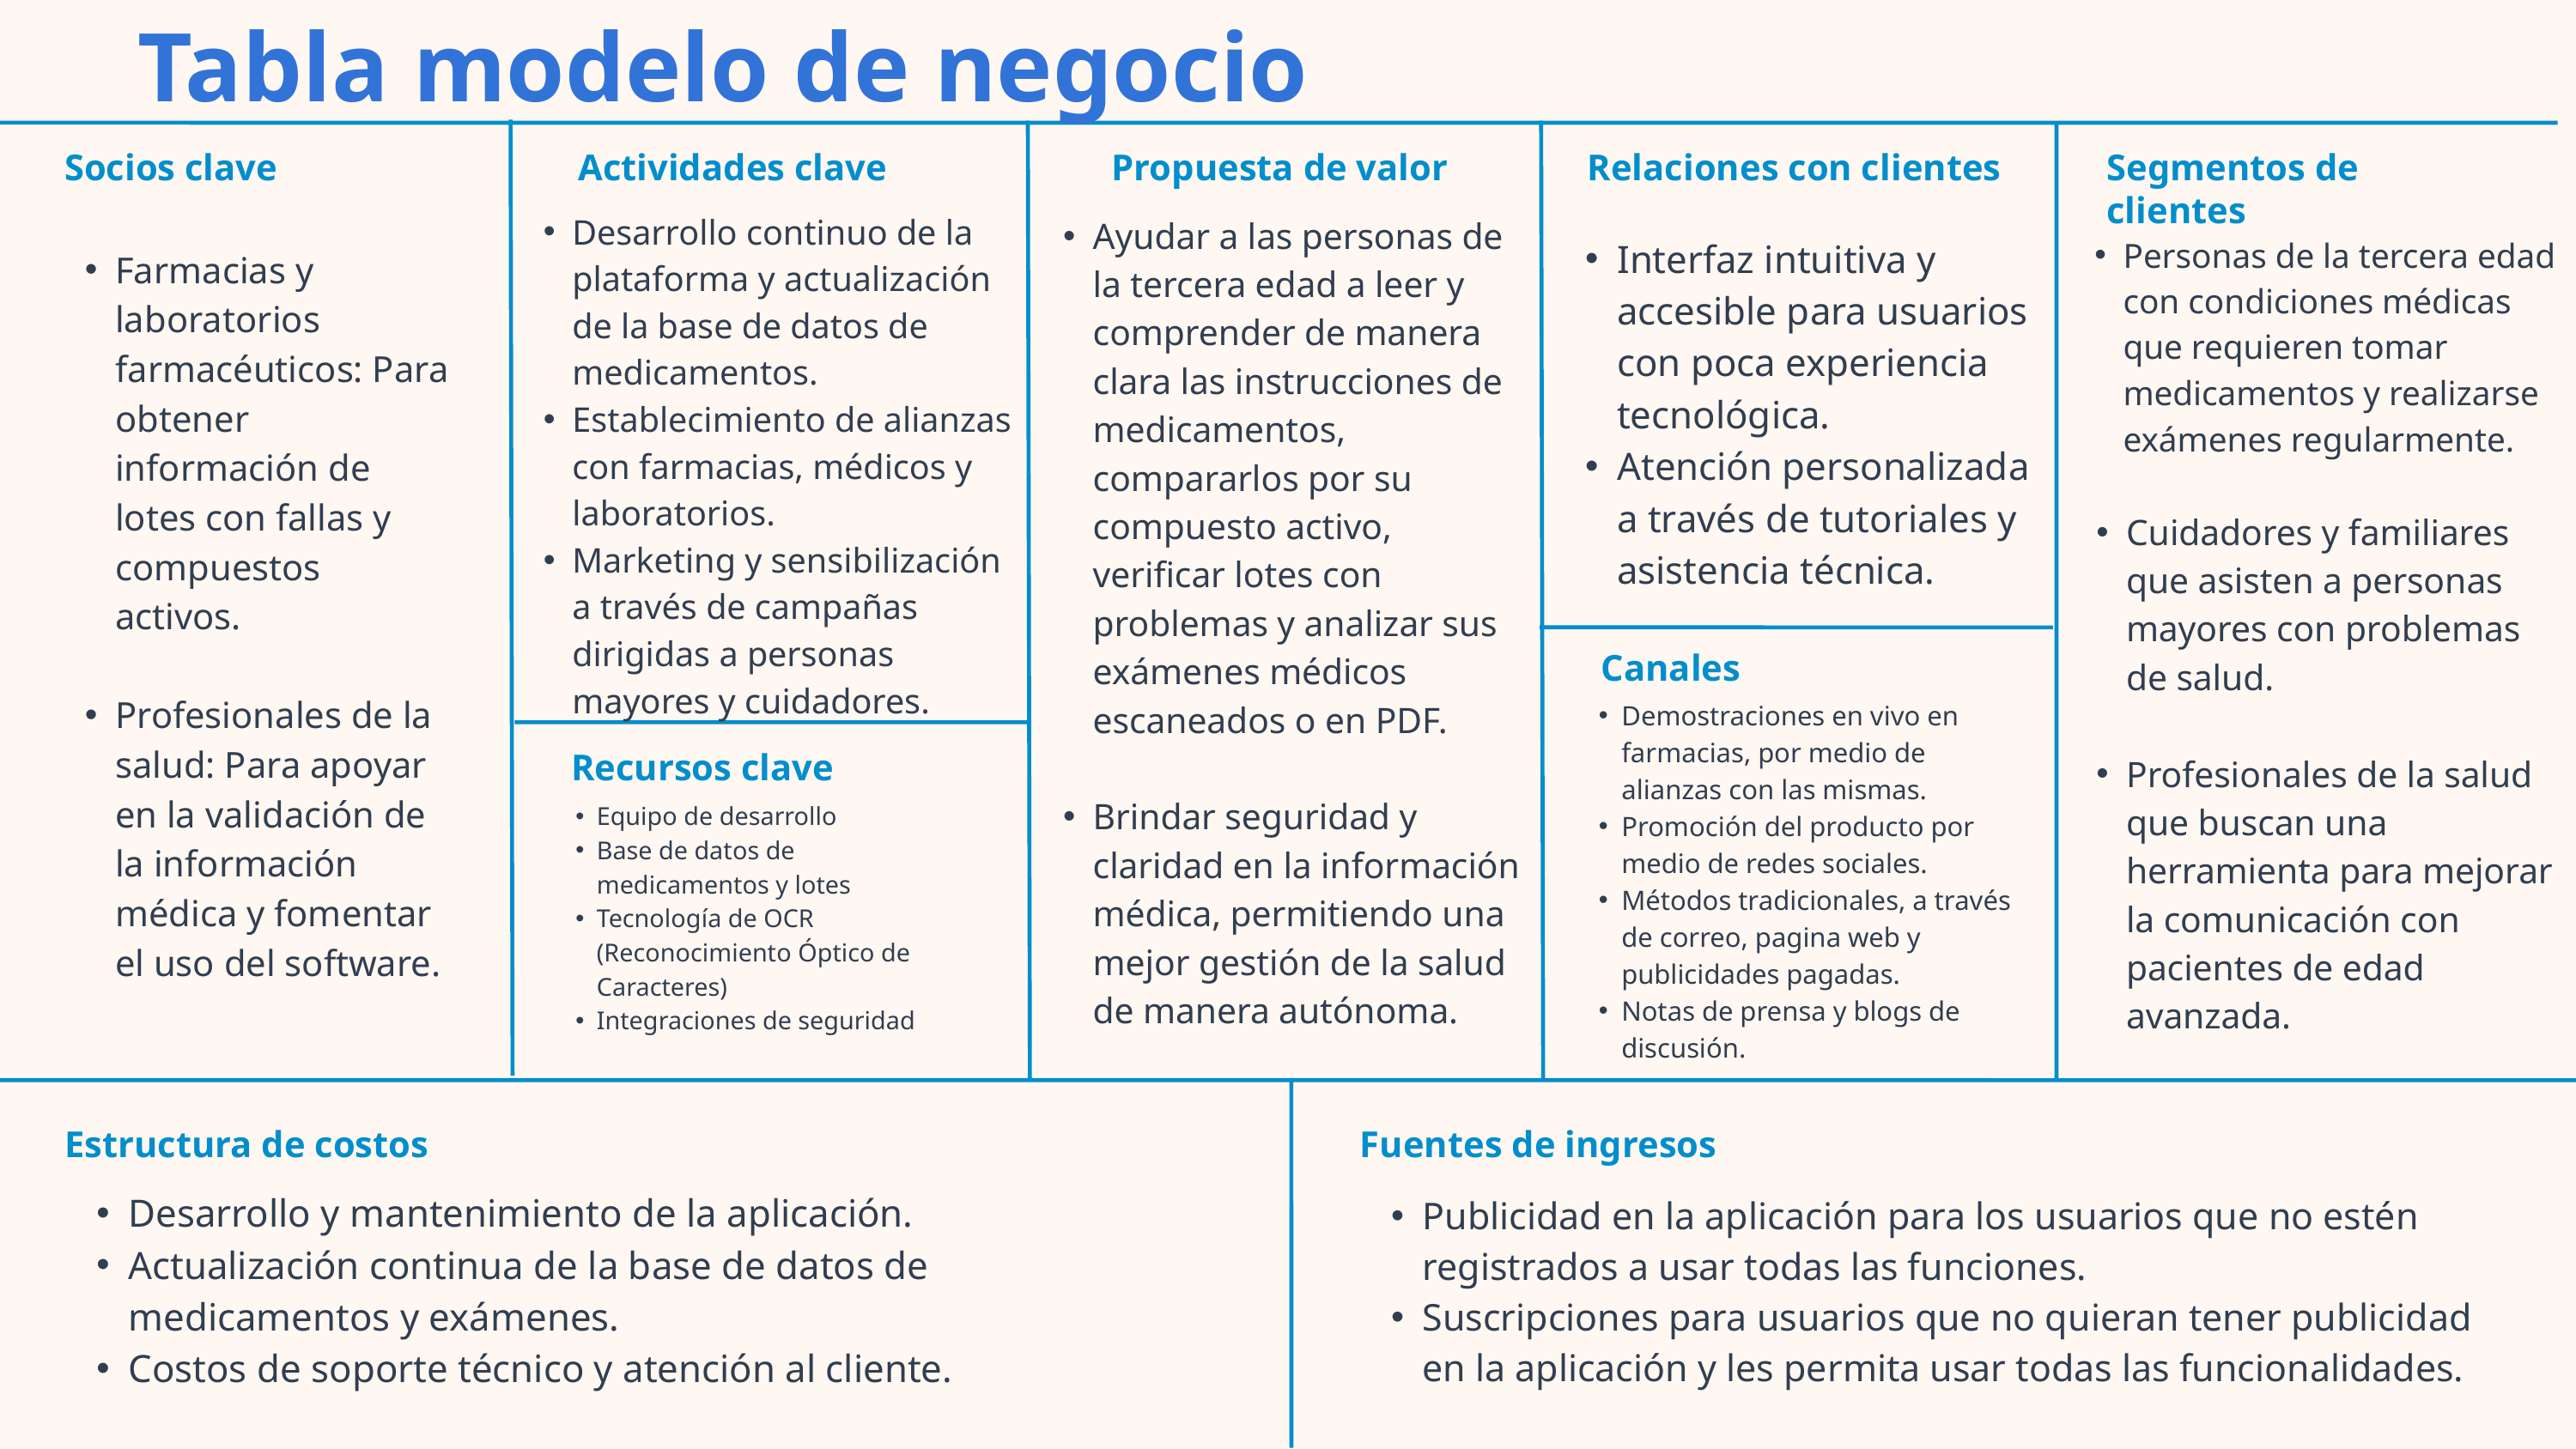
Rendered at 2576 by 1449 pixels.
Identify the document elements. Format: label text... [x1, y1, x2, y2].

text_box Estructura de costos [64, 1121, 465, 1165]
text_box Actividades clave [578, 144, 978, 188]
text_box Desarrollo continuo de la plataforma y actualización de la base de datos de medicamentos. Establecimiento de alianzas con farmacias, médicos y laboratorios. Marketing y sensibilización a través de campañas dirigidas a personas mayores y cuidadores. [514, 204, 1025, 767]
text_box Recursos clave [570, 744, 972, 788]
text_box Farmacias y laboratorios farmacéuticos: Para obtener información de lotes con fallas y compuestos activos. Profesionales de la salud: Para apoyar en la validación de la información médica y fomentar el uso del software. [54, 240, 457, 1034]
text_box Demostraciones en vivo en farmacias, por medio de alianzas con las mismas. Promoción del producto por medio de redes sociales. Métodos tradicionales, a través de correo, pagina web y publicidades pagadas. Notas de prensa y blogs de discusión. [1576, 694, 2031, 1064]
text_box Segmentos de clientes [2106, 144, 2507, 231]
text_box Tabla modelo de negocio [137, 6, 1405, 121]
text_box Relaciones con clientes [1587, 144, 2044, 188]
text_box Canales [1601, 646, 2002, 689]
text_box Desarrollo y mantenimiento de la aplicación. Actualización continua de la base de datos de medicamentos y exámenes. Costos de soporte técnico y atención al cliente. [64, 1183, 988, 1442]
text_box Personas de la tercera edad con condiciones médicas que requieren tomar medicamentos y realizarse exámenes regularmente. Cuidadores y familiares que asisten a personas mayores con problemas de salud. Profesionales de la salud que buscan una herramienta para mejorar la comunicación con pacientes de edad avanzada. [2066, 228, 2568, 1088]
text_box Propuesta de valor [1111, 144, 1460, 188]
text_box Ayudar a las personas de la tercera edad a leer y comprender de manera clara las instrucciones de medicamentos, compararlos por su compuesto activo, verificar lotes con problemas y analizar sus exámenes médicos escaneados o en PDF. Brindar seguridad y claridad en la información médica, permitiendo una mejor gestión de la salud de manera autónoma. [1033, 207, 1528, 1080]
text_box Publicidad en la aplicación para los usuarios que no estén registrados a usar todas las funciones. Suscripciones para usuarios que no quieran tener publicidad en la aplicación y les permita usar todas las funcionalidades. [1359, 1185, 2507, 1390]
text_box Fuentes de ingresos [1359, 1121, 1761, 1165]
text_box Interfaz intuitiva y accesible para usuarios con poca experiencia tecnológica. Atención personalizada a través de tutoriales y asistencia técnica. [1552, 228, 2050, 644]
text_box Equipo de desarrollo Base de datos de medicamentos y lotes Tecnología de OCR (Reconocimiento Óptico de Caracteres) Integraciones de seguridad [554, 796, 972, 1070]
text_box Socios clave [64, 144, 440, 188]
